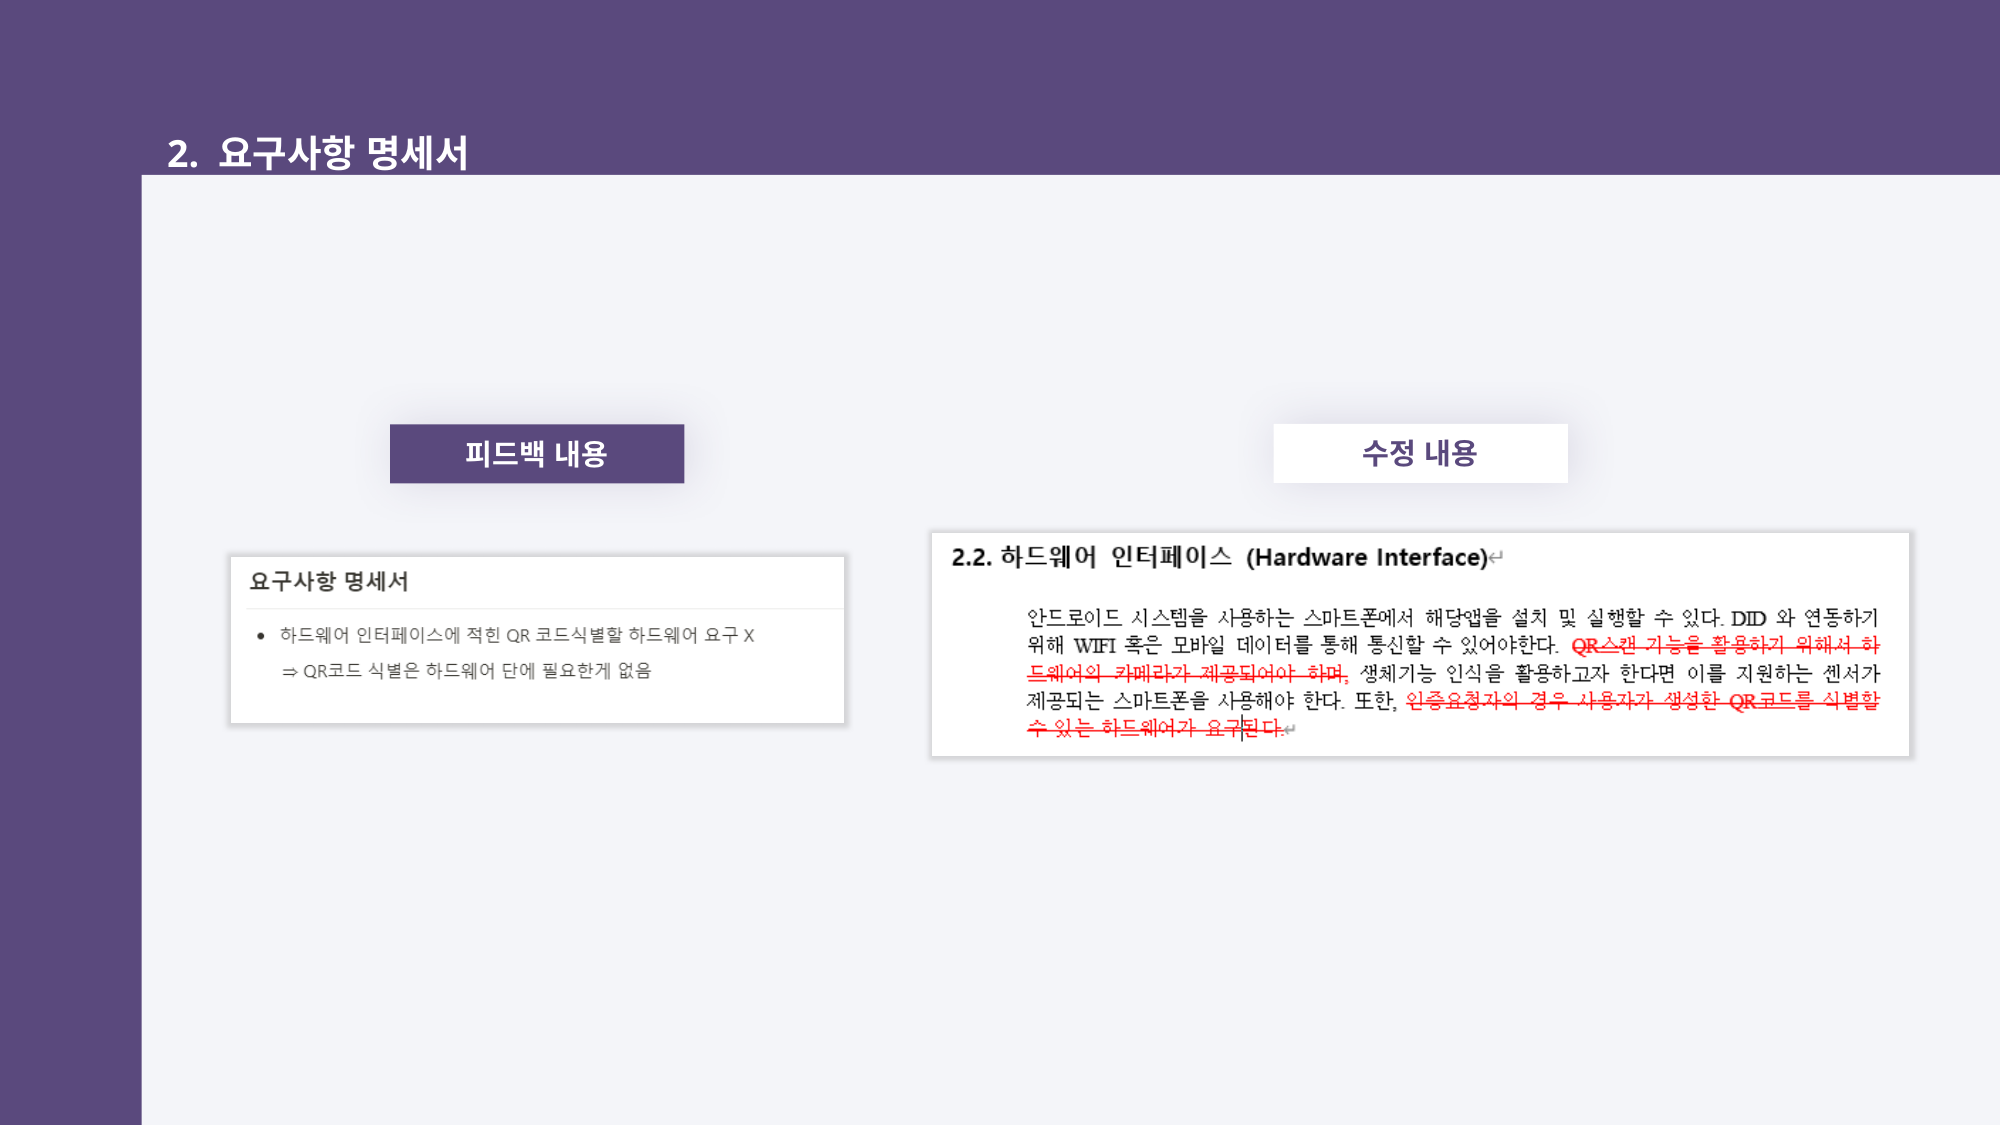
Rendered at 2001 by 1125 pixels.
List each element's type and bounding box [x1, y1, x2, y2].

text_box [141, 72, 2000, 1125]
picture [231, 557, 844, 723]
picture [932, 533, 1909, 756]
